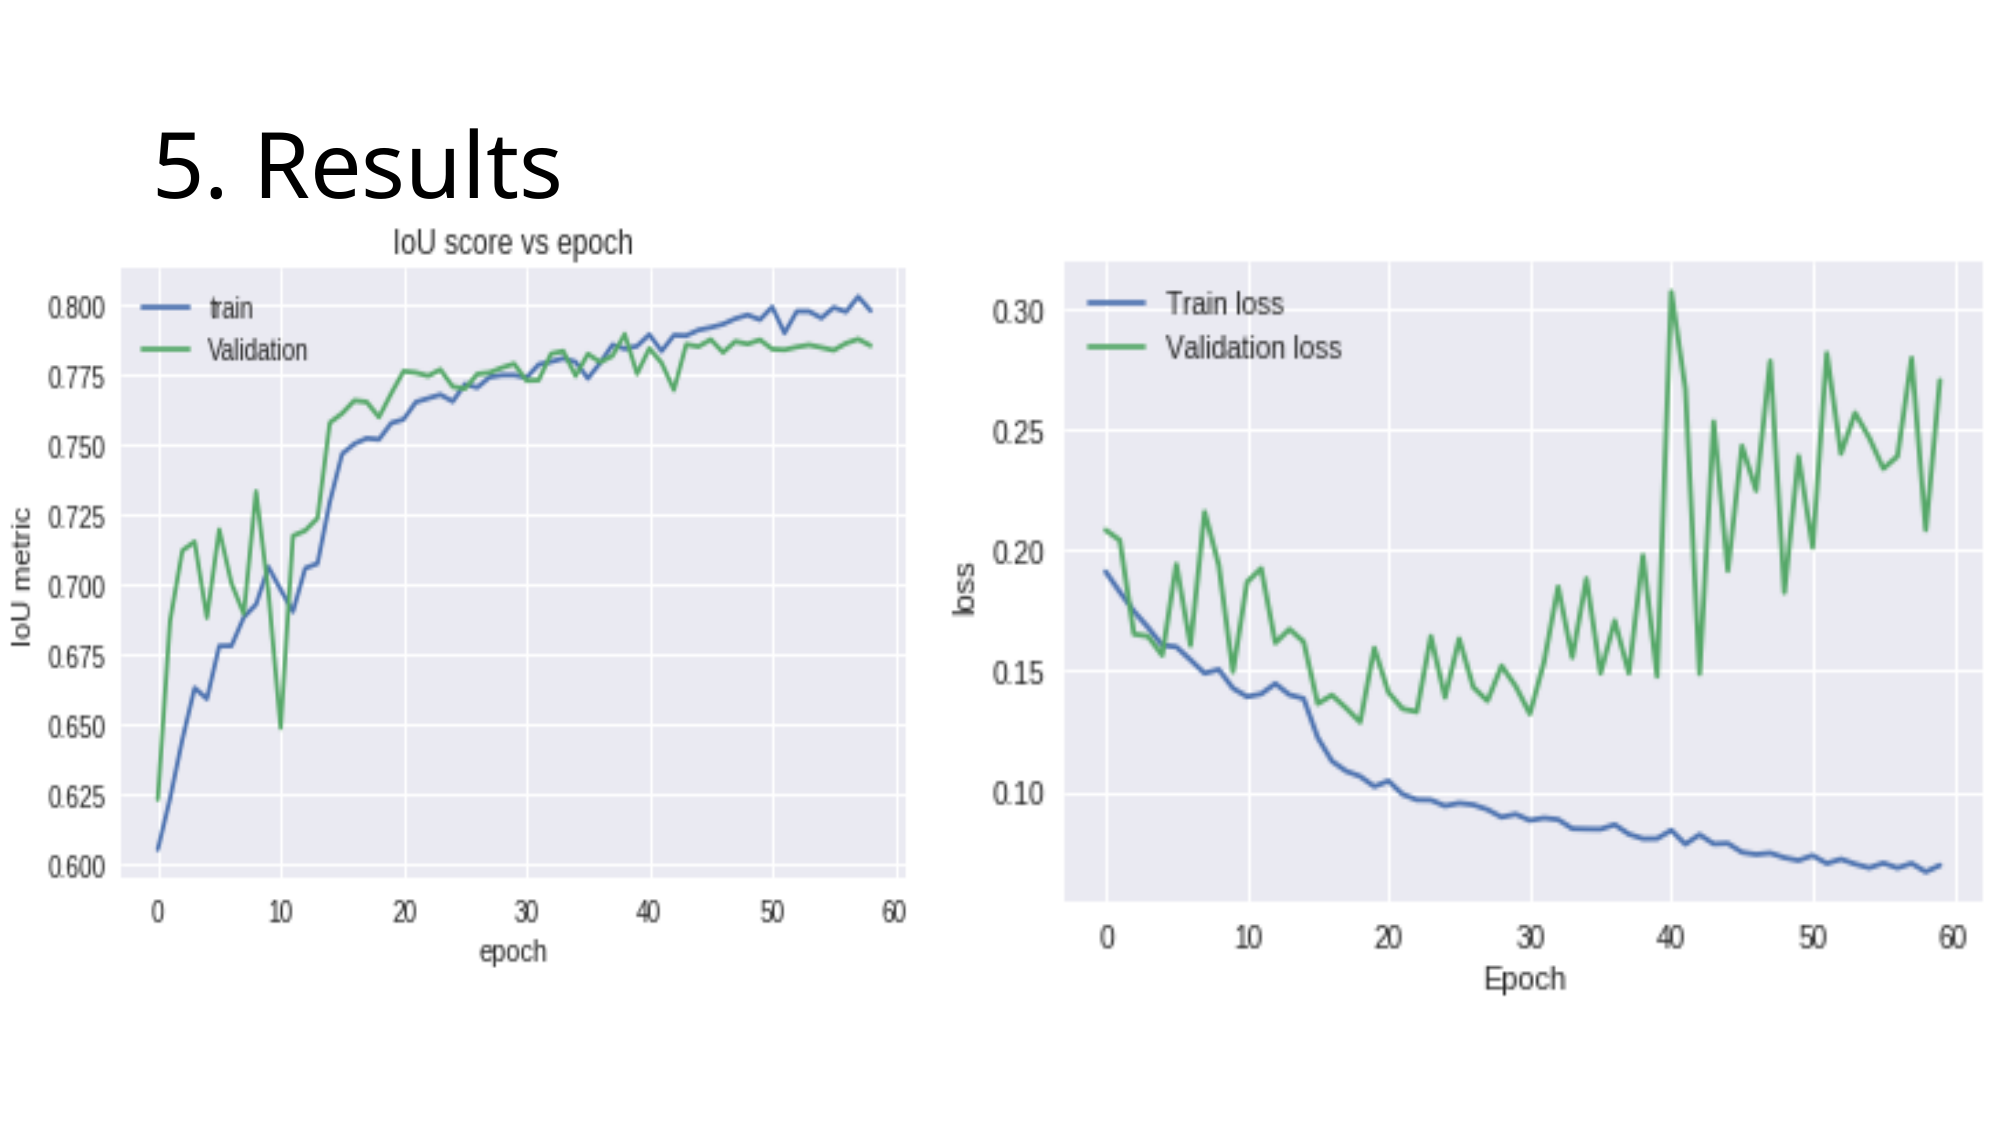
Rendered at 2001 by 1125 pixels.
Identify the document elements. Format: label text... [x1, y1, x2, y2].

title 5. Results [137, 59, 1863, 278]
picture [931, 245, 2000, 1014]
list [0, 213, 925, 982]
